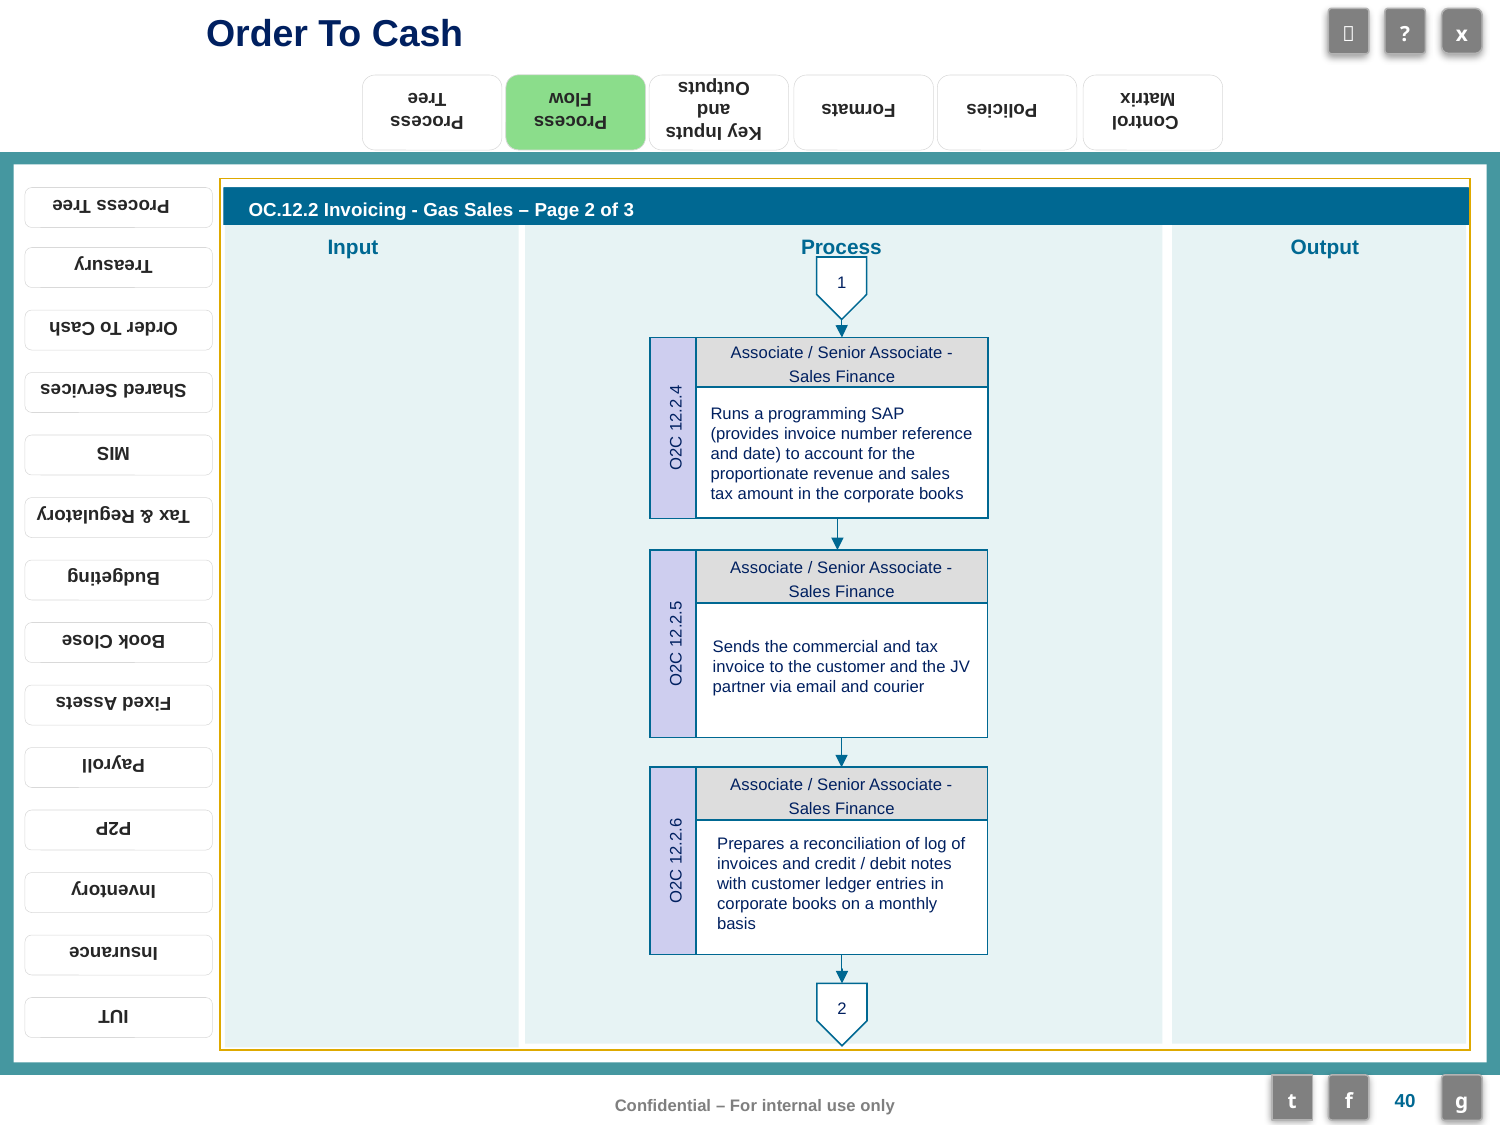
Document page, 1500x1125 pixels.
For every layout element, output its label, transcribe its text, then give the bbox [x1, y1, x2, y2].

list OC.12.2 Invoicing - Gas Sales – Page 2 of 3 [223, 187, 1469, 225]
text_box 40 [1384, 1074, 1426, 1120]
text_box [649, 337, 989, 519]
text_box 2 [816, 983, 867, 1046]
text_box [649, 766, 988, 955]
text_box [649, 549, 988, 738]
text_box Process Flow [503, 72, 648, 152]
text_box 1 [816, 257, 867, 320]
